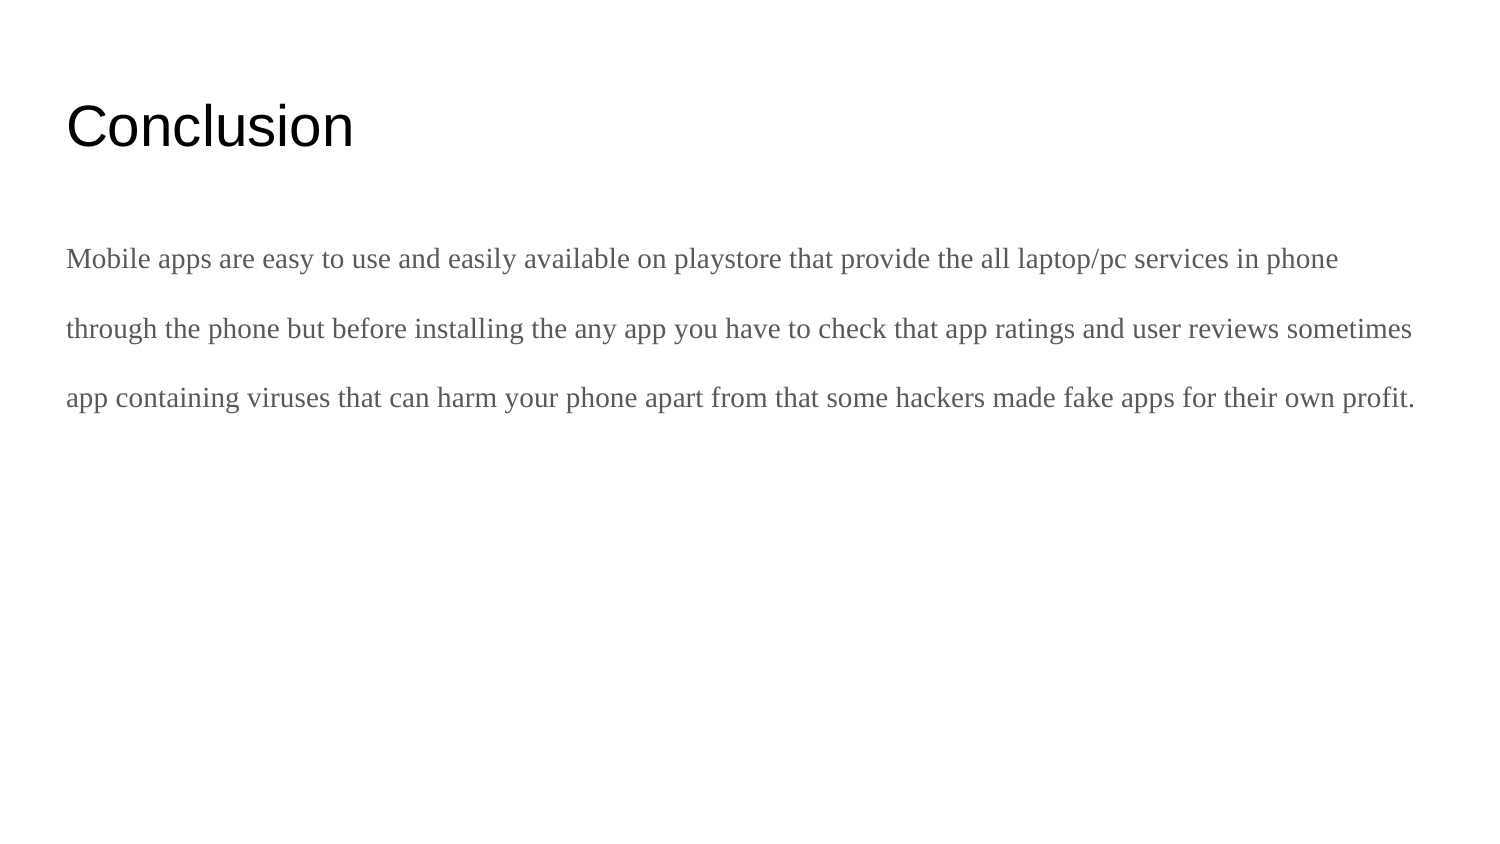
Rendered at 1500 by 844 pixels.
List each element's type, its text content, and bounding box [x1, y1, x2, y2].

title Conclusion [51, 72, 1449, 167]
list Mobile apps are easy to use and easily available on playstore that provide the all laptop/pc services in phone through the phone but before installing the any app you have to check that app ratings and user reviews sometimes app containing viruses that can harm your phone apart from that some hackers made fake apps for their own profit. [51, 189, 1449, 750]
